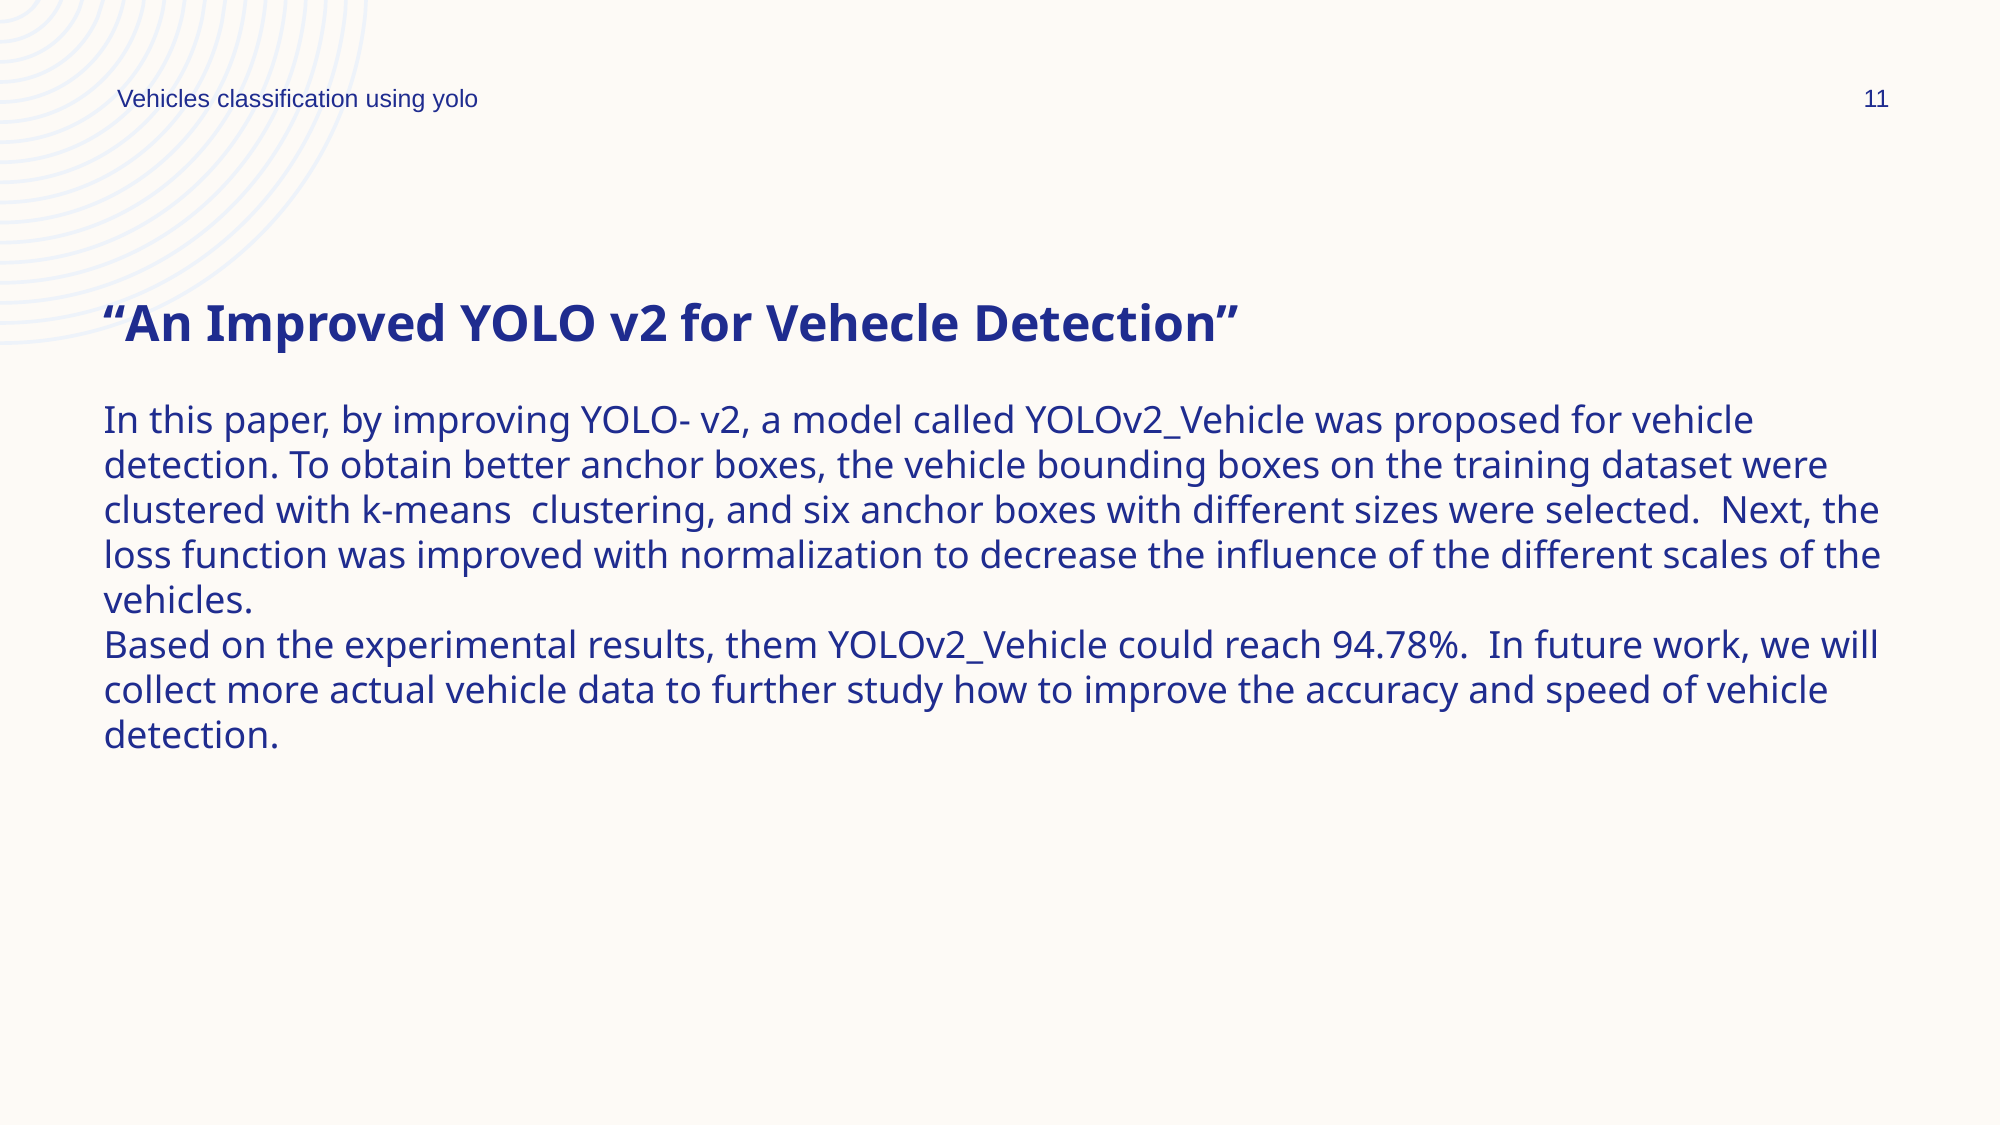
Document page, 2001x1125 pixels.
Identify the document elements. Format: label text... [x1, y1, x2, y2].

slide_number 11 [1795, 75, 1958, 120]
list “An Improved YOLO v2 for Vehecle Detection” In this paper, by improving YOLO- v2, a model called YOLOv2_Vehicle was proposed for vehicle detection. To obtain better anchor boxes, the vehicle bounding boxes on the training dataset were clustered with k-means clustering, and six anchor boxes with different sizes were selected. Next, the loss function was improved with normalization to decrease the inﬂuence of the different scales of the vehicles. Based on the experimental results, them YOLOv2_Vehicle could reach 94.78%. In future work, we will collect more actual vehicle data to further study how to improve the accuracy and speed of vehicle detection. [88, 283, 1913, 1073]
footer Vehicles classification using yolo [101, 75, 627, 120]
